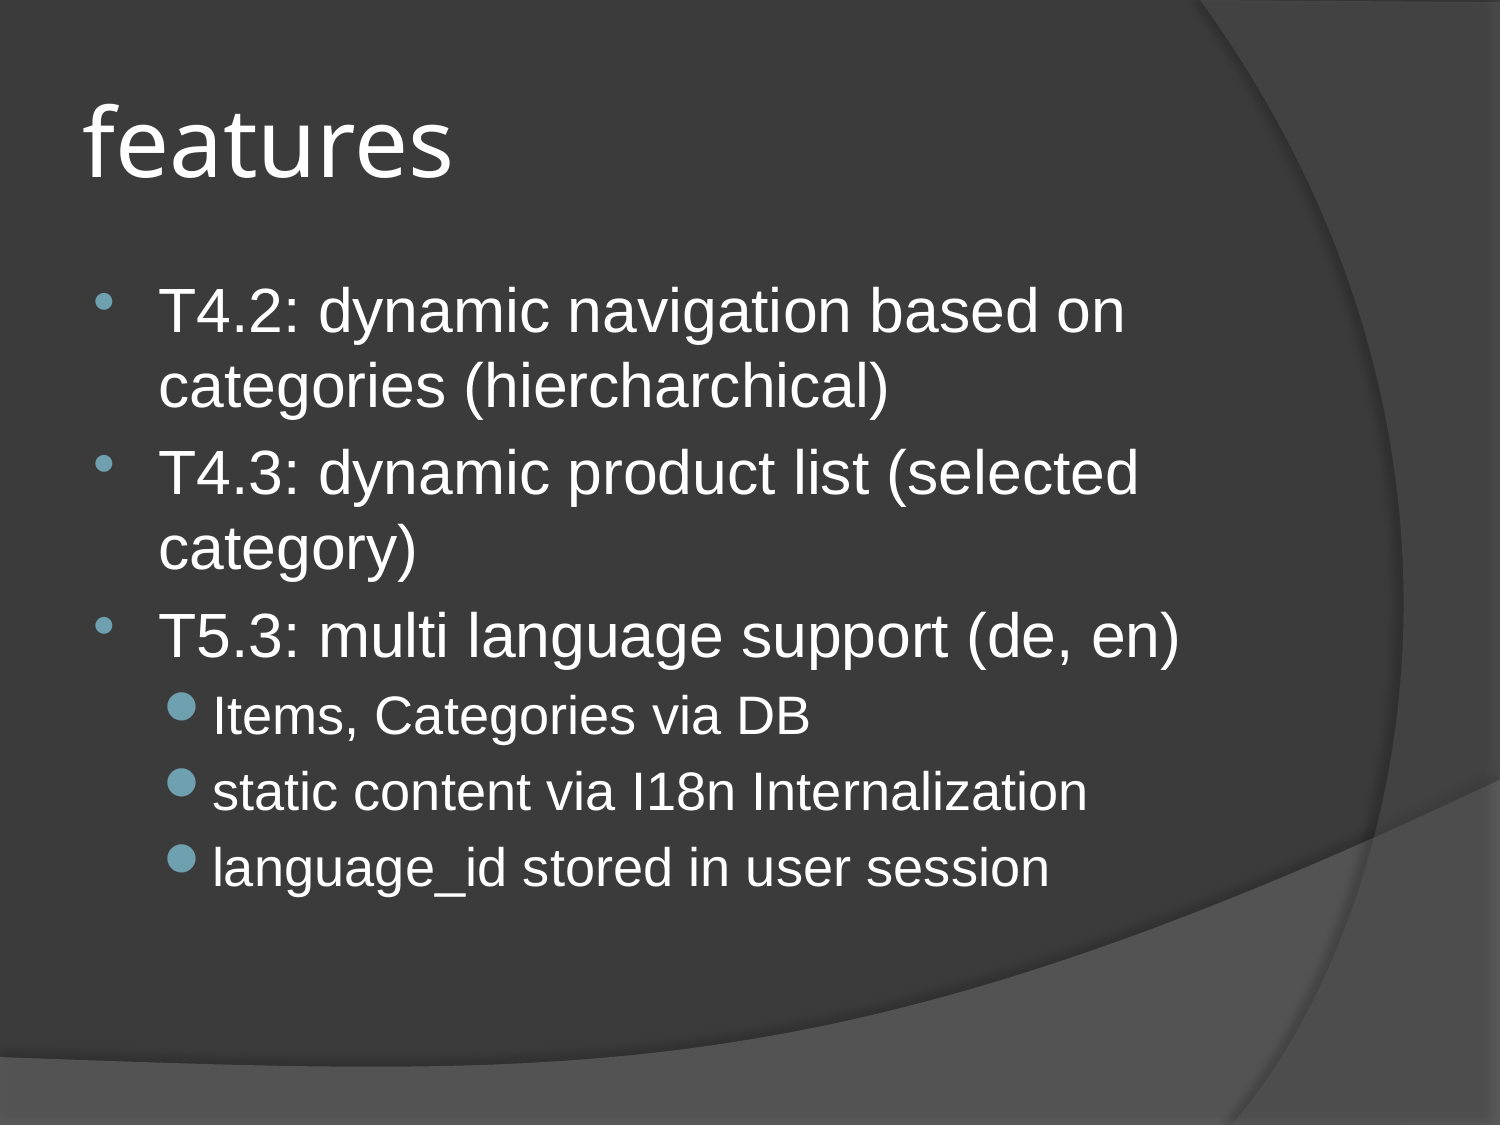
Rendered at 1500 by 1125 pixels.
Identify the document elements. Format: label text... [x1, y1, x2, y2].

list T4.2: dynamic navigation based on categories (hiercharchical) T4.3: dynamic product list (selected category) T5.3: multi language support (de, en) Items, Categories via DB static content via I18n Internalization language_id stored in user session [75, 262, 1300, 1005]
title features [75, 45, 1300, 233]
